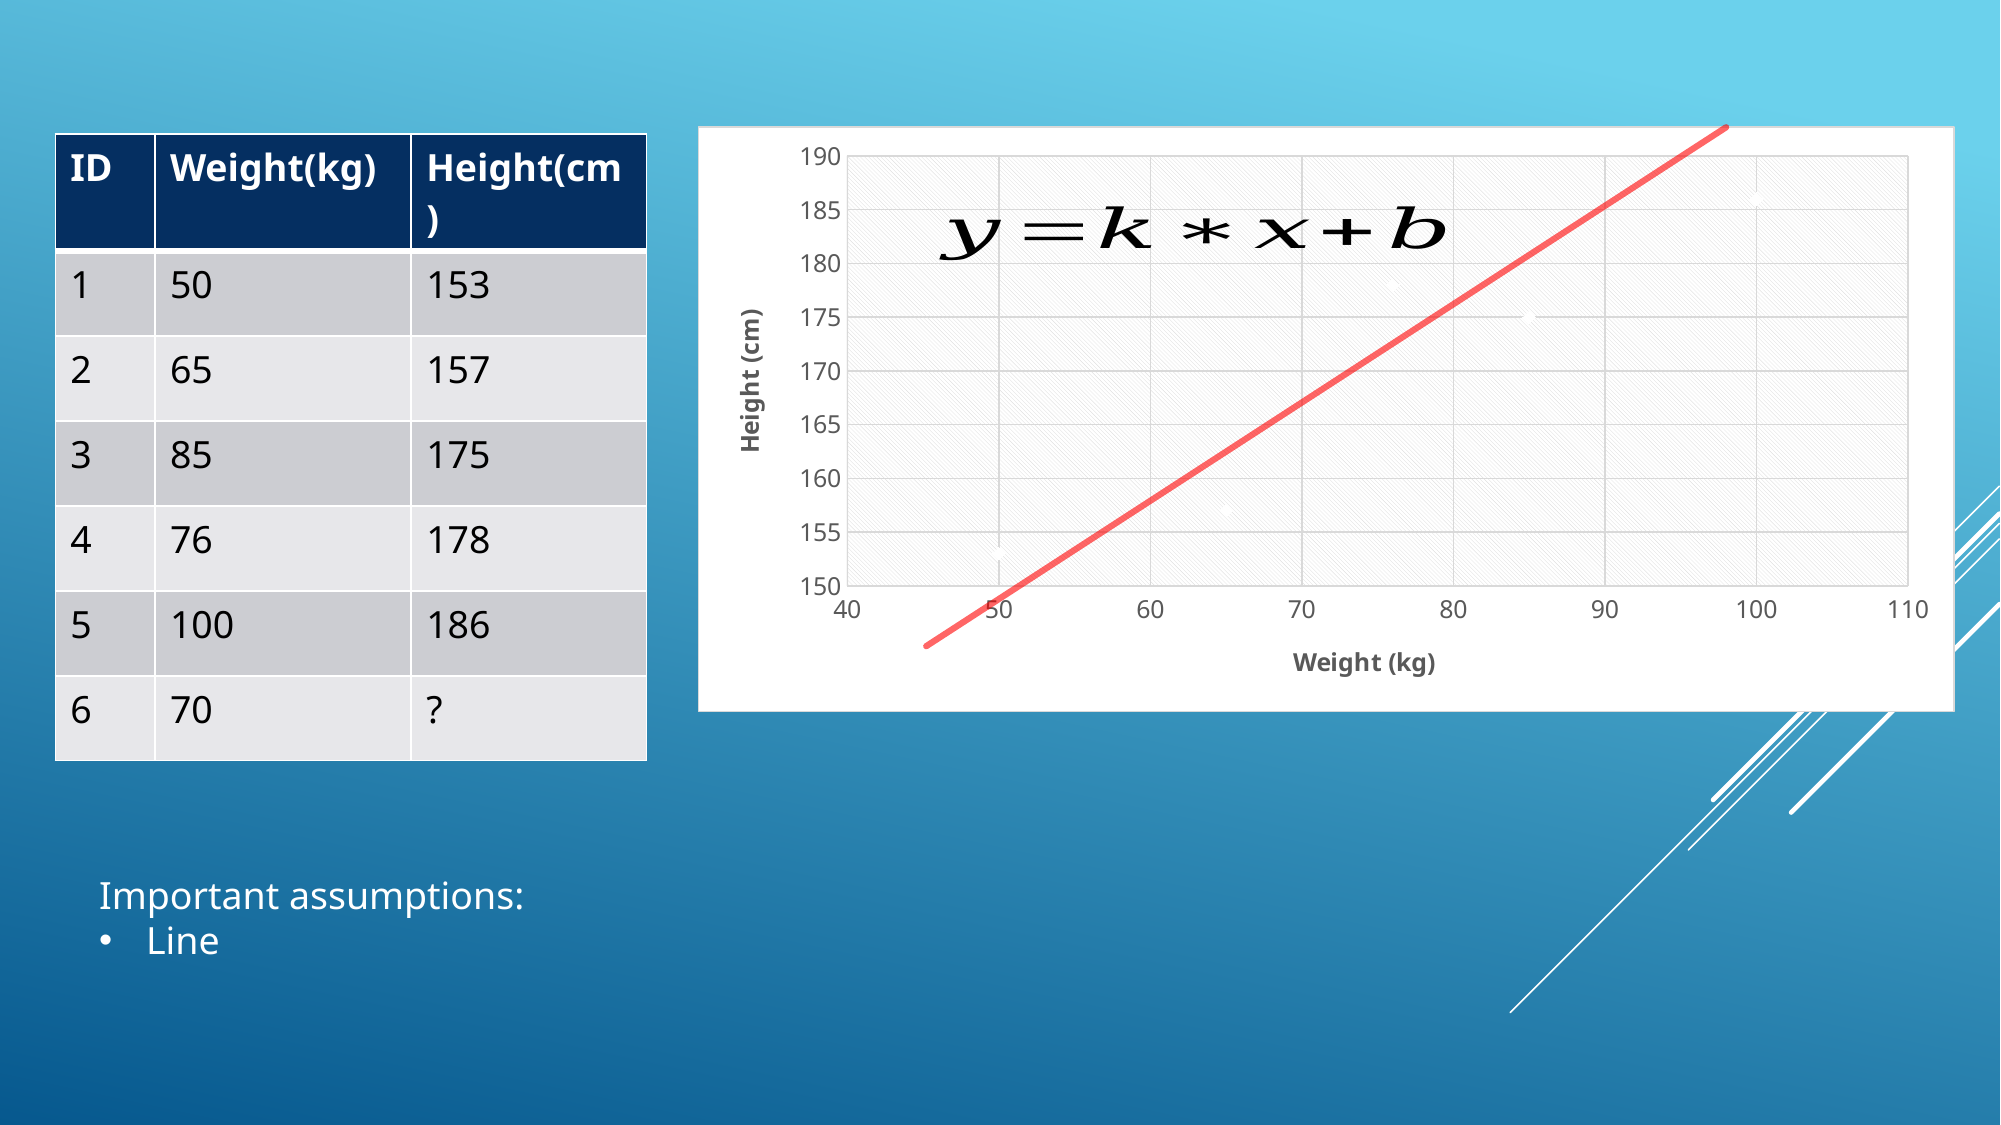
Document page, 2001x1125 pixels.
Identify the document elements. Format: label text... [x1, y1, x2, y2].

table_cell 76 [156, 507, 410, 590]
table_cell 175 [412, 422, 646, 505]
table_cell 1 [56, 254, 154, 335]
table_cell 178 [412, 507, 646, 590]
table_cell 100 [156, 592, 410, 675]
table_cell 85 [156, 422, 410, 505]
table_cell 6 [56, 677, 154, 760]
table_header Height(cm) [412, 135, 646, 248]
table_cell 4 [56, 507, 154, 590]
text_box Important assumptions: Line [84, 864, 938, 1015]
table_cell 153 [412, 254, 646, 335]
table_cell 3 [56, 422, 154, 505]
table_cell 65 [156, 337, 410, 420]
table_cell 50 [156, 254, 410, 335]
table_header ID [56, 135, 154, 248]
table_cell 157 [412, 337, 646, 420]
table_cell 5 [56, 592, 154, 675]
table_cell 70 [156, 677, 410, 760]
chart [697, 123, 1956, 713]
table_header Weight(kg) [156, 135, 410, 248]
table_cell 186 [412, 592, 646, 675]
table_cell 2 [56, 337, 154, 420]
table_cell ? [412, 677, 646, 760]
